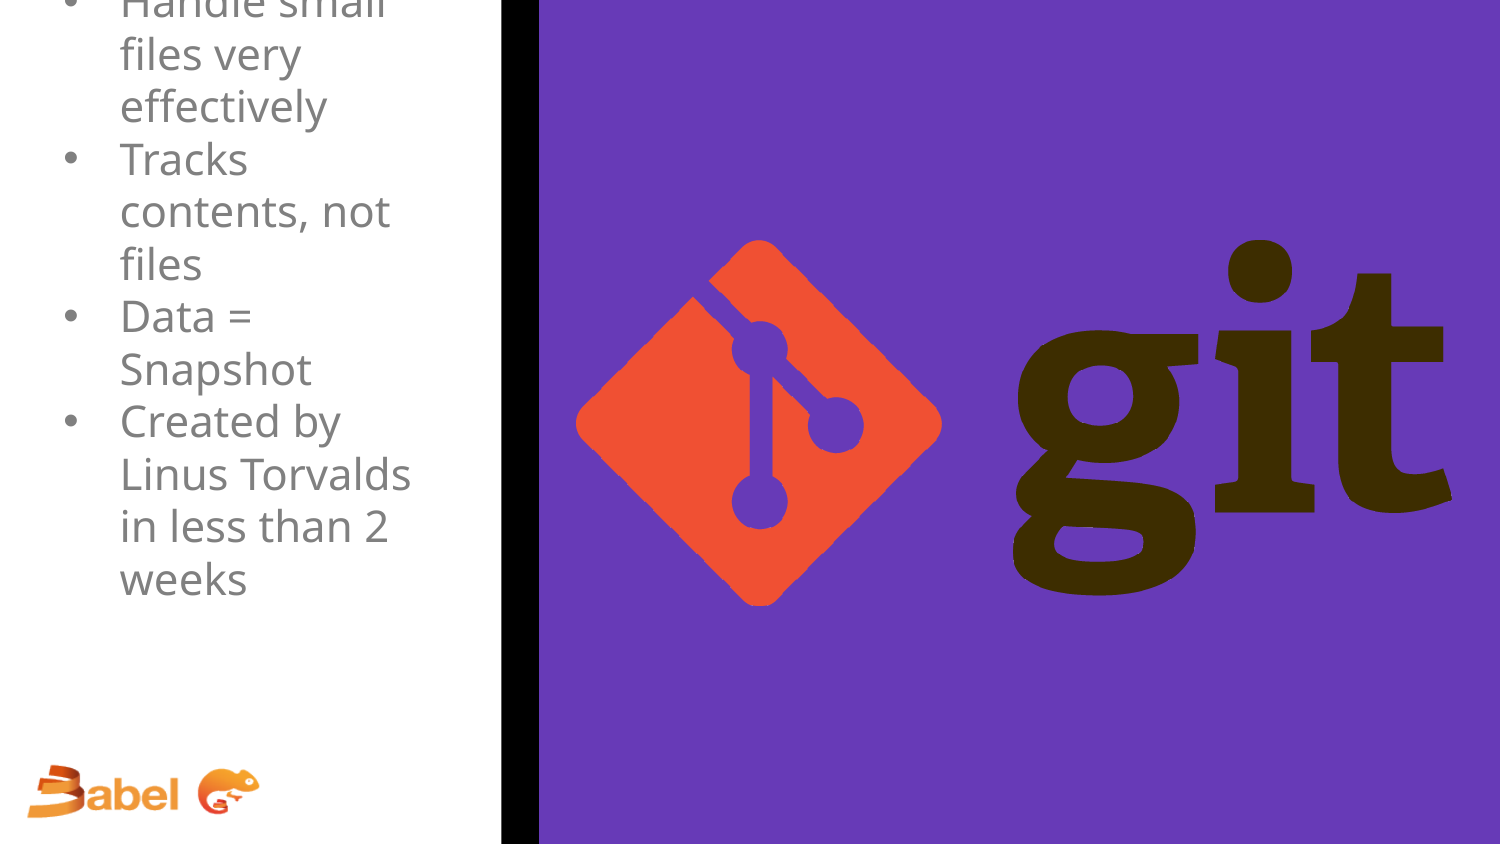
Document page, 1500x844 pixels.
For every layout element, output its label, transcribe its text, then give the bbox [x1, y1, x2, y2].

picture [576, 240, 1452, 606]
picture [21, 760, 266, 823]
text_box Free, open source Fully distributed Handle small files very effectively Tracks contents, not files Data = Snapshot Created by Linus Torvalds in less than 2 weeks [48, 539, 463, 619]
